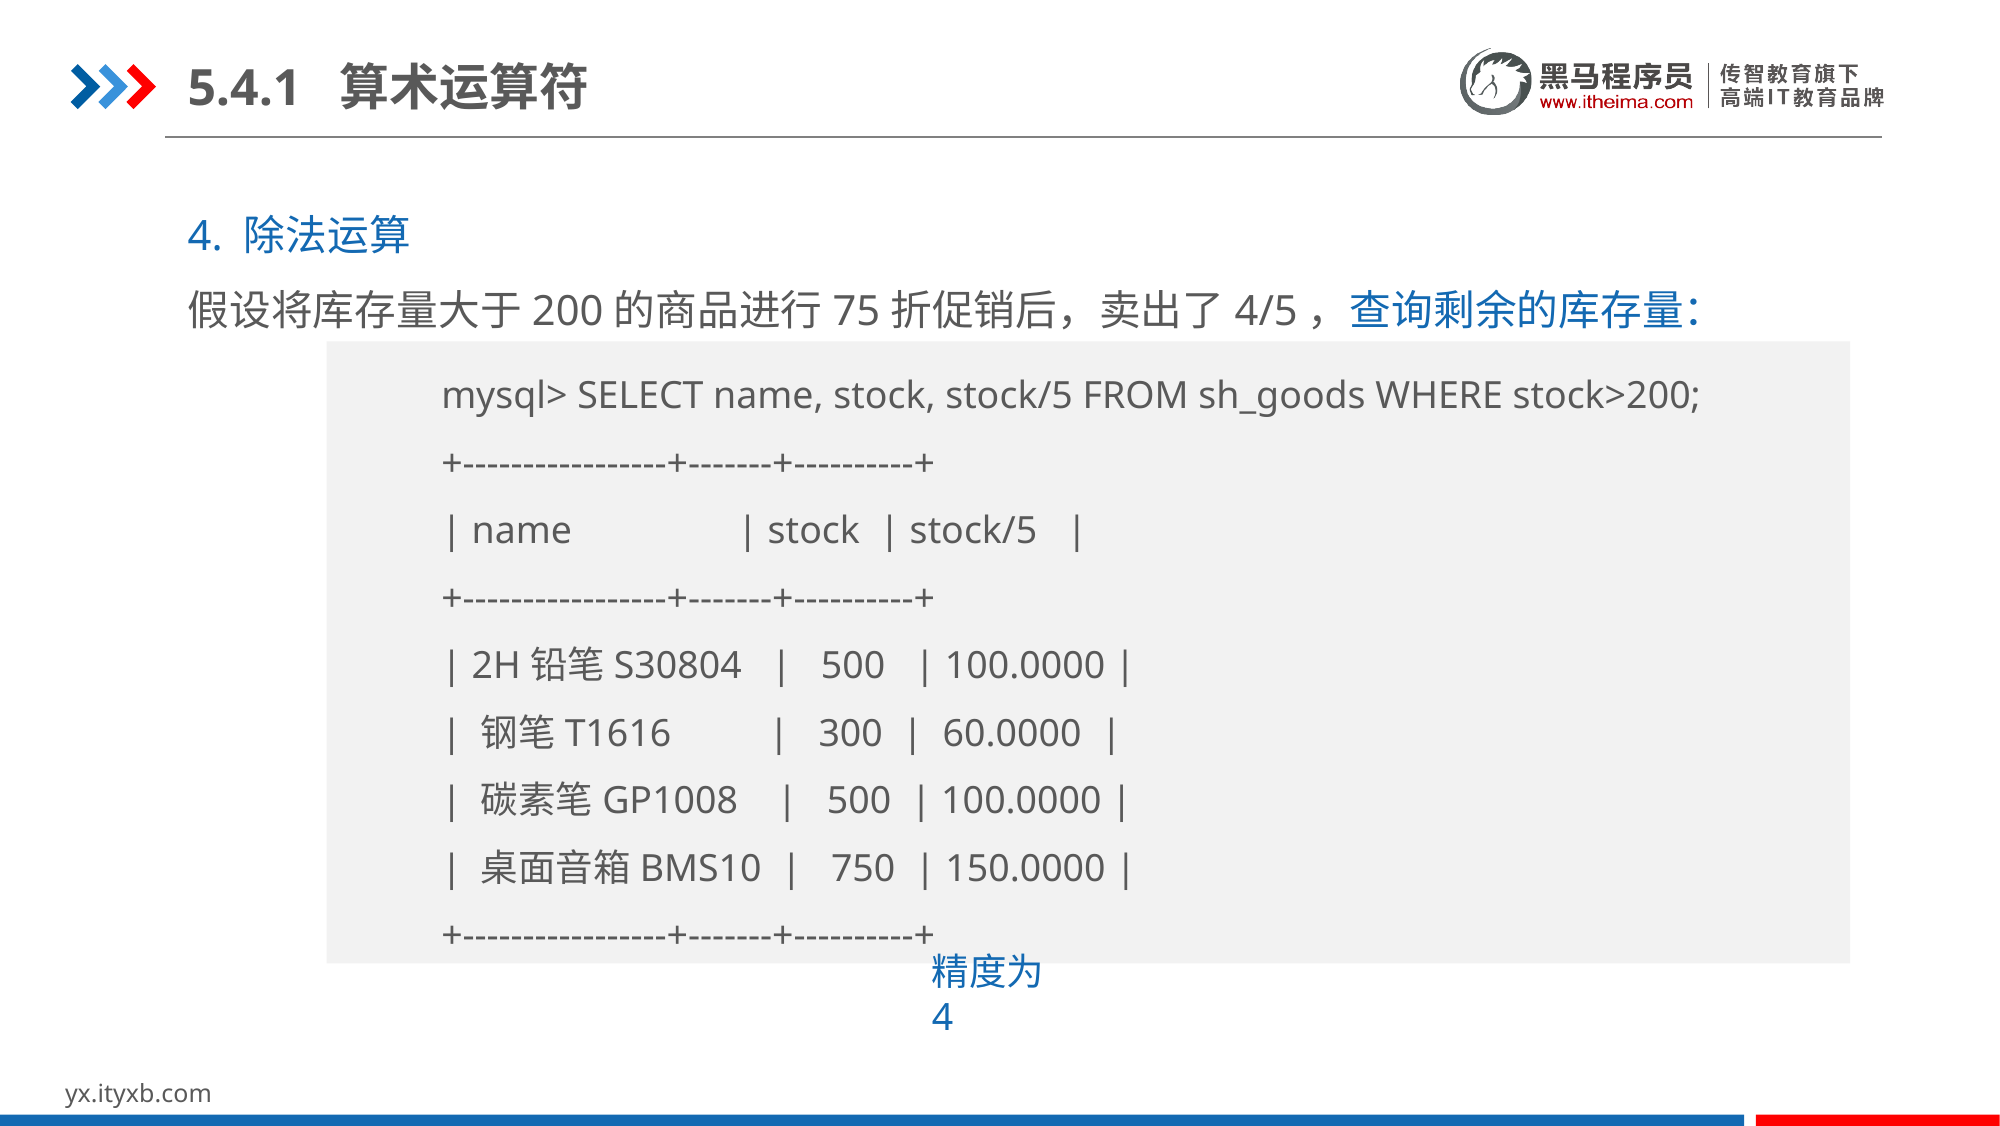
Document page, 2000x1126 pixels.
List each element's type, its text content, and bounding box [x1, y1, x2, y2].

text_box 精度为4 [917, 940, 1083, 1046]
text_box mysql> SELECT name, stock, stock/5 FROM sh_goods WHERE stock>200; +-----------------+-------+----------+ | name | stock | stock/5 | +-----------------+-------+----------+ | 2H铅笔S30804 | 500 | 100.0000 | | 钢笔T1616 | 300 | 60.0000 | | 碳素笔GP1008 | 500 | 100.0000 | | 桌面音箱BMS10 | 750 | 150.0000 | +-----------------+-------+----------+ [326, 341, 1851, 964]
picture [1460, 48, 1887, 115]
text_box 4. 除法运算 假设将库存量大于200的商品进行75折促销后，卖出了4/5，查询剩余的库存量： [173, 176, 1863, 342]
text_box 5.4.1 算术运算符 [187, 43, 1047, 127]
